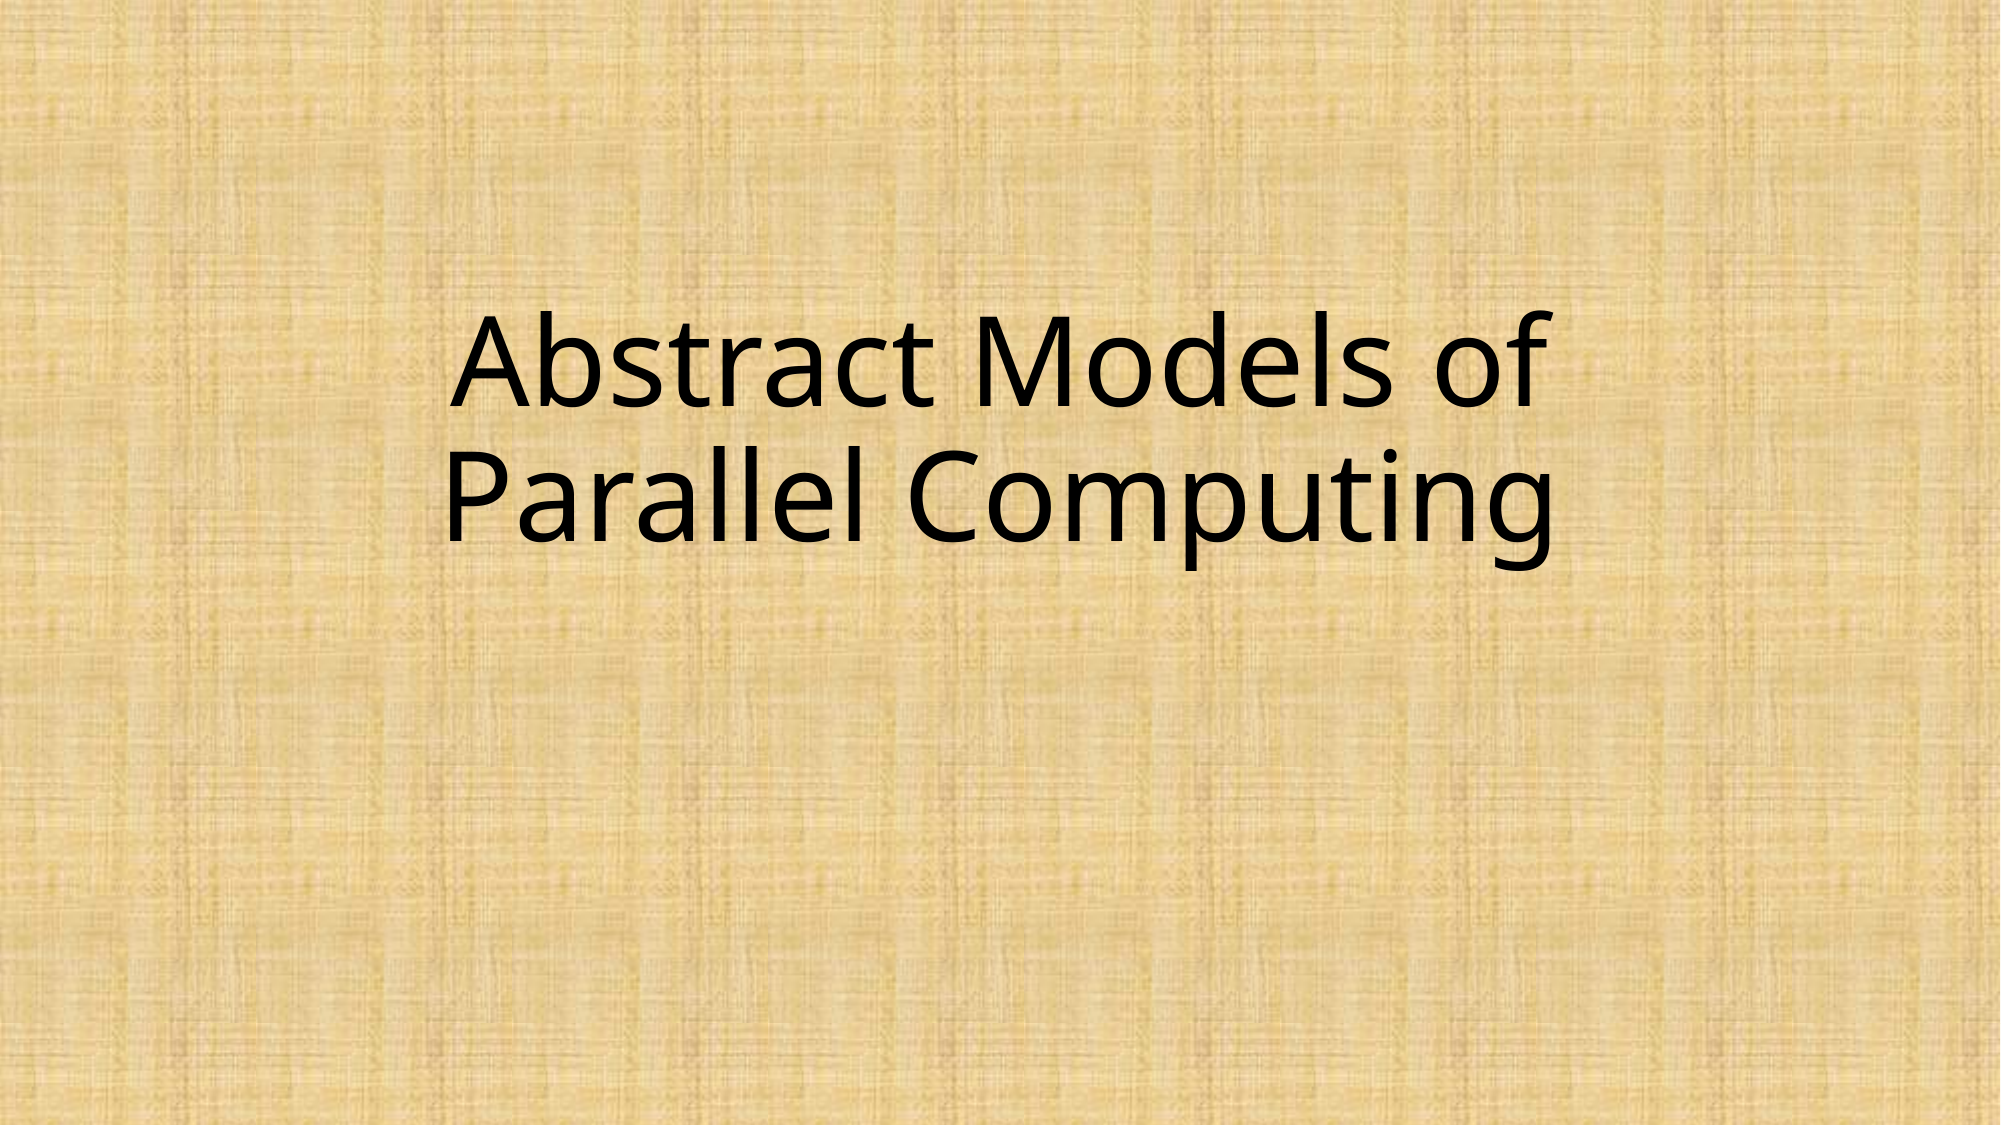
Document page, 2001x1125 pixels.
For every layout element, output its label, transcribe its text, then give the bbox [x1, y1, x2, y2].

title Abstract Models of Parallel Computing [249, 184, 1750, 576]
picture [0, 0, 2001, 1125]
